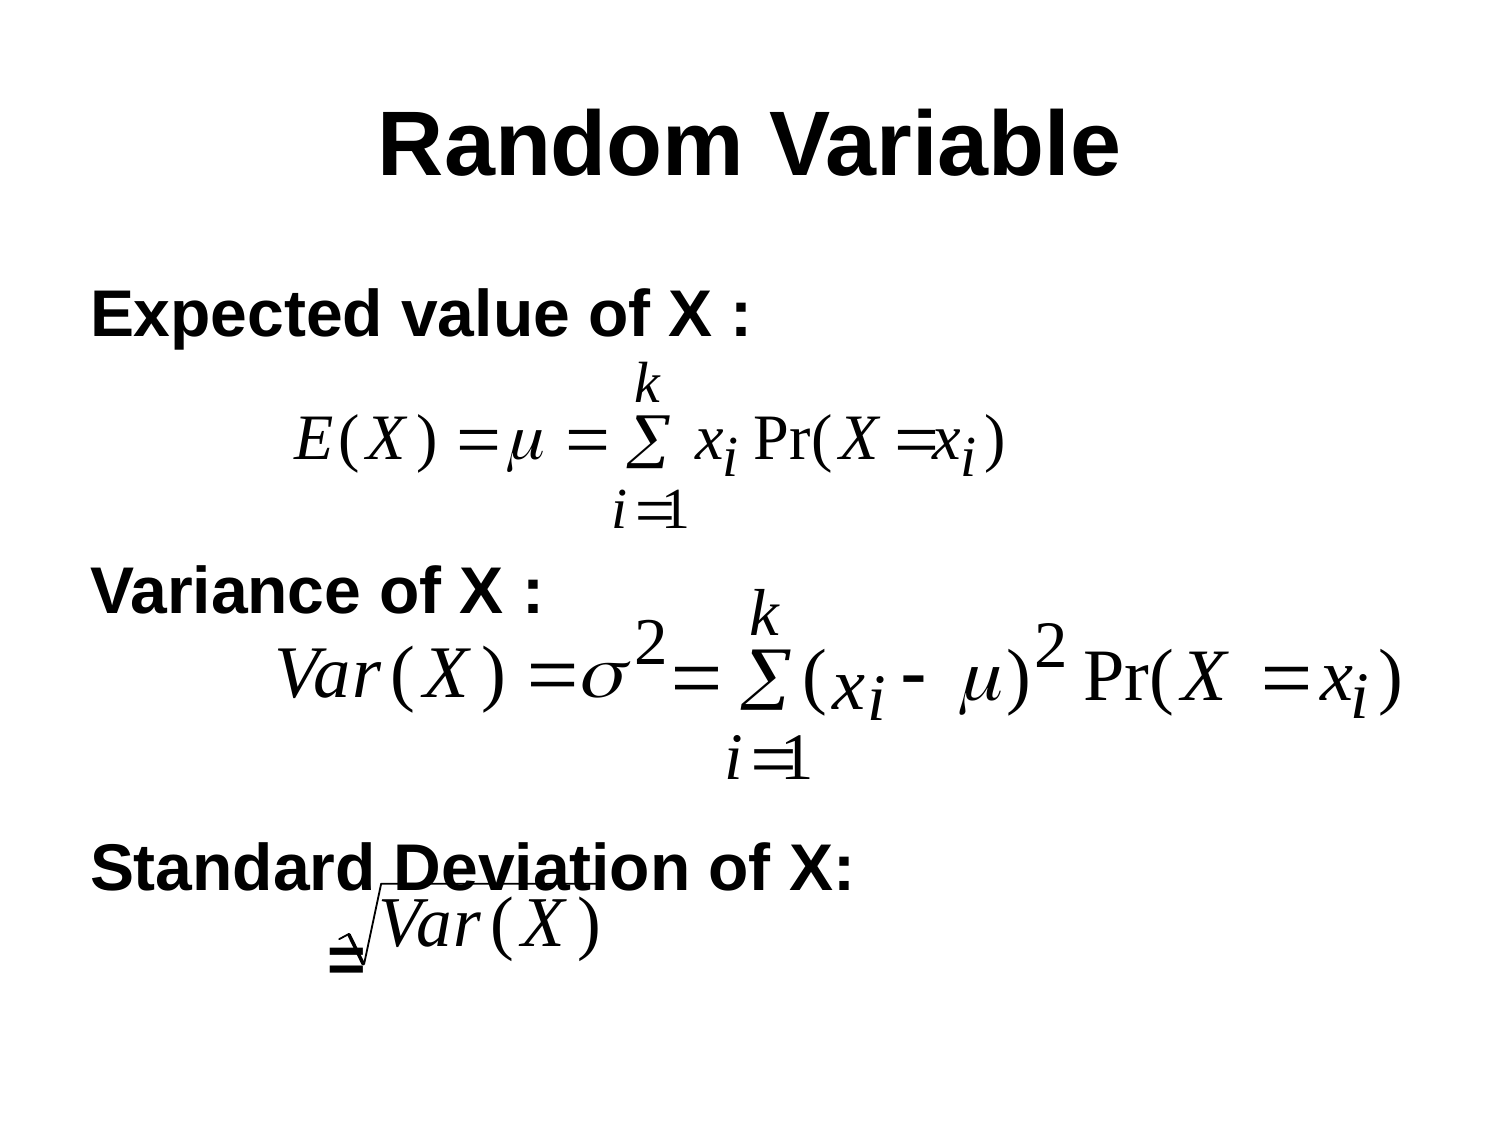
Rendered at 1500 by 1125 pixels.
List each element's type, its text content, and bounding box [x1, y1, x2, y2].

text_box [287, 349, 1040, 538]
title Random Variable [74, 44, 1426, 233]
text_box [274, 574, 1412, 790]
list Expected value of X : Variance of X : Standard Deviation of X: = [74, 262, 1426, 1006]
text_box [330, 874, 613, 976]
